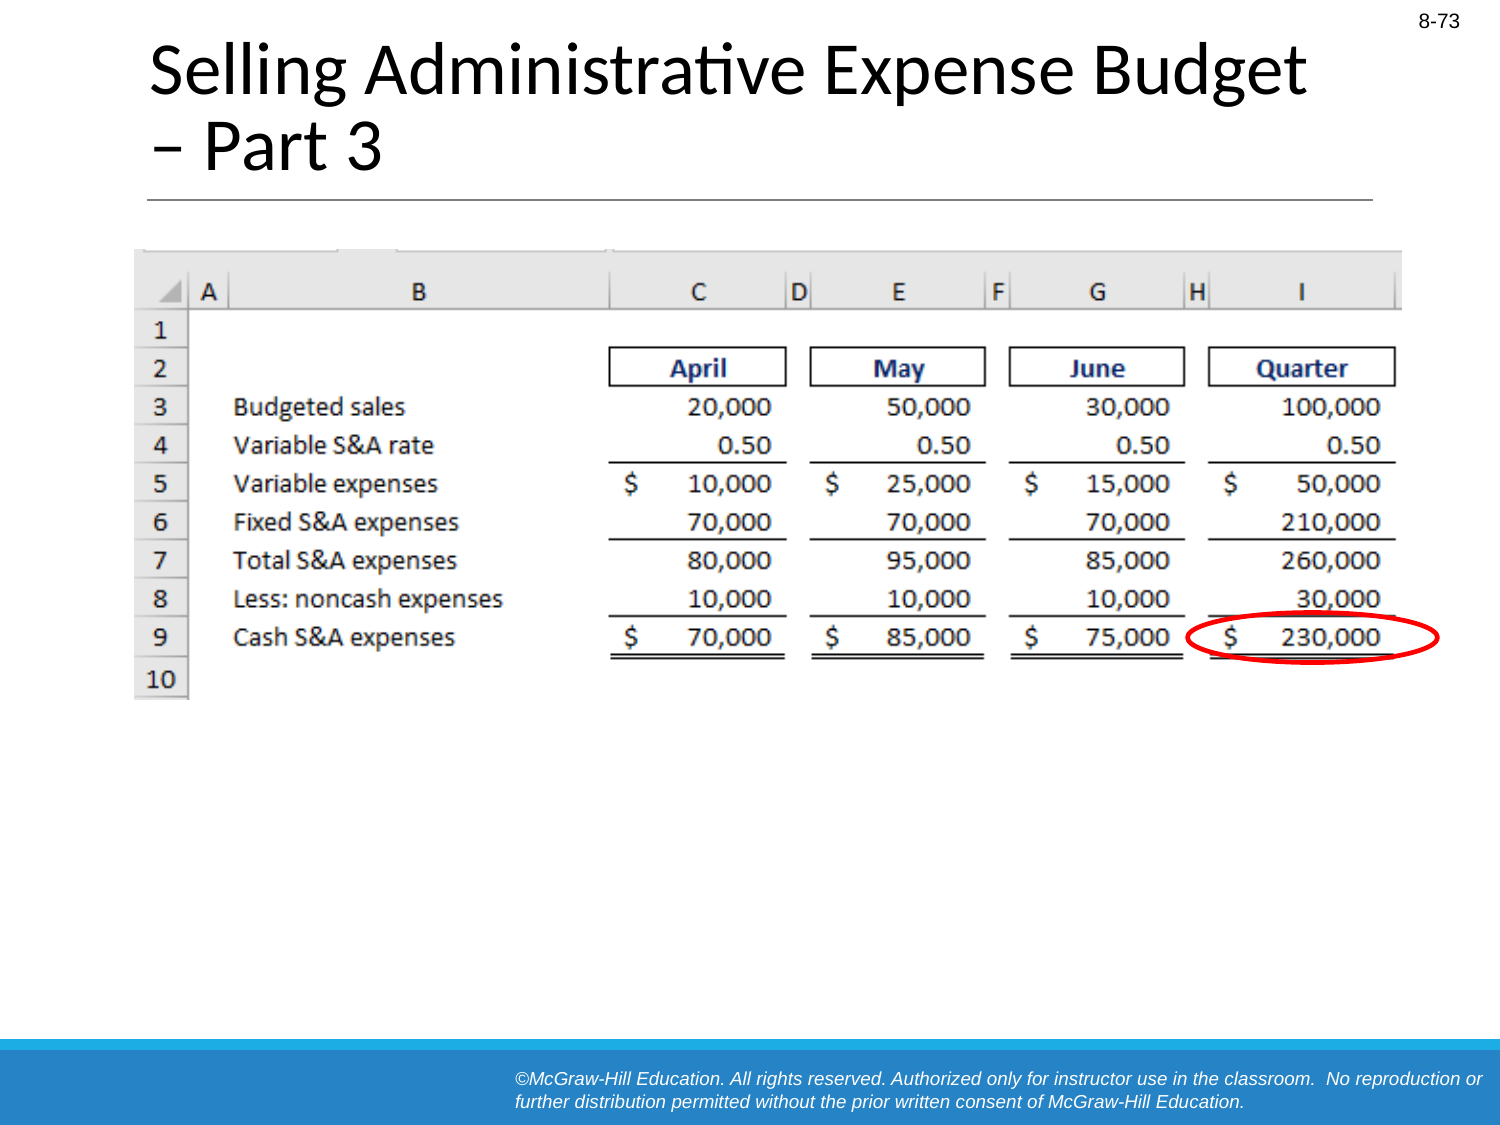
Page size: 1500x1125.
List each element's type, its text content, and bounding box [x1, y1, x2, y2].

title Selling Administrative Expense Budget – Part 3 [134, 24, 1373, 194]
picture [133, 249, 1403, 701]
text_box [1407, 621, 1438, 654]
